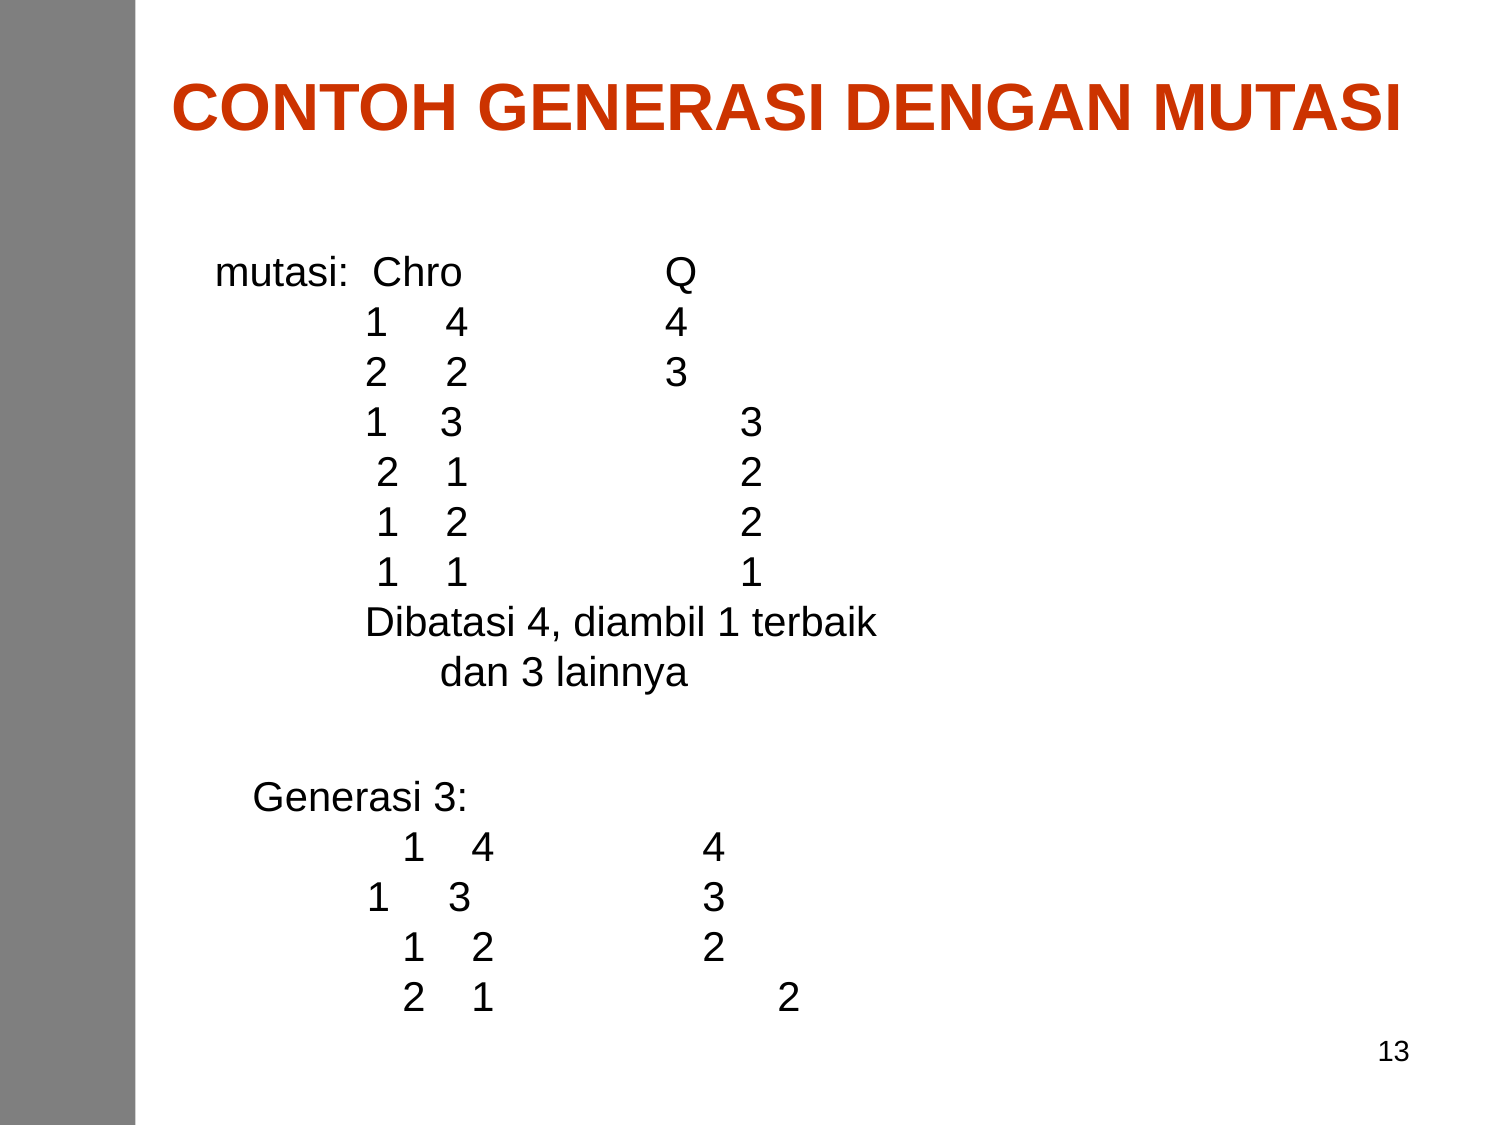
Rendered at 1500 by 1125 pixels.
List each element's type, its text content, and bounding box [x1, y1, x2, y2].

text_box CONTOH GENERASI DENGAN MUTASI [112, 45, 1463, 163]
text_box Generasi 3: 1 4 4 3 3 1 2 2 2 1 2 [237, 762, 988, 1028]
text_box mutasi: Chro Q 1 4 4 2 2 3 3 3 2 1 2 1 2 2 1 1 1 Dibatasi 4, diambil 1 terbaik dan 3 lainnya [199, 236, 950, 702]
title [130, 45, 1481, 233]
slide_number 13 [1074, 1024, 1426, 1103]
